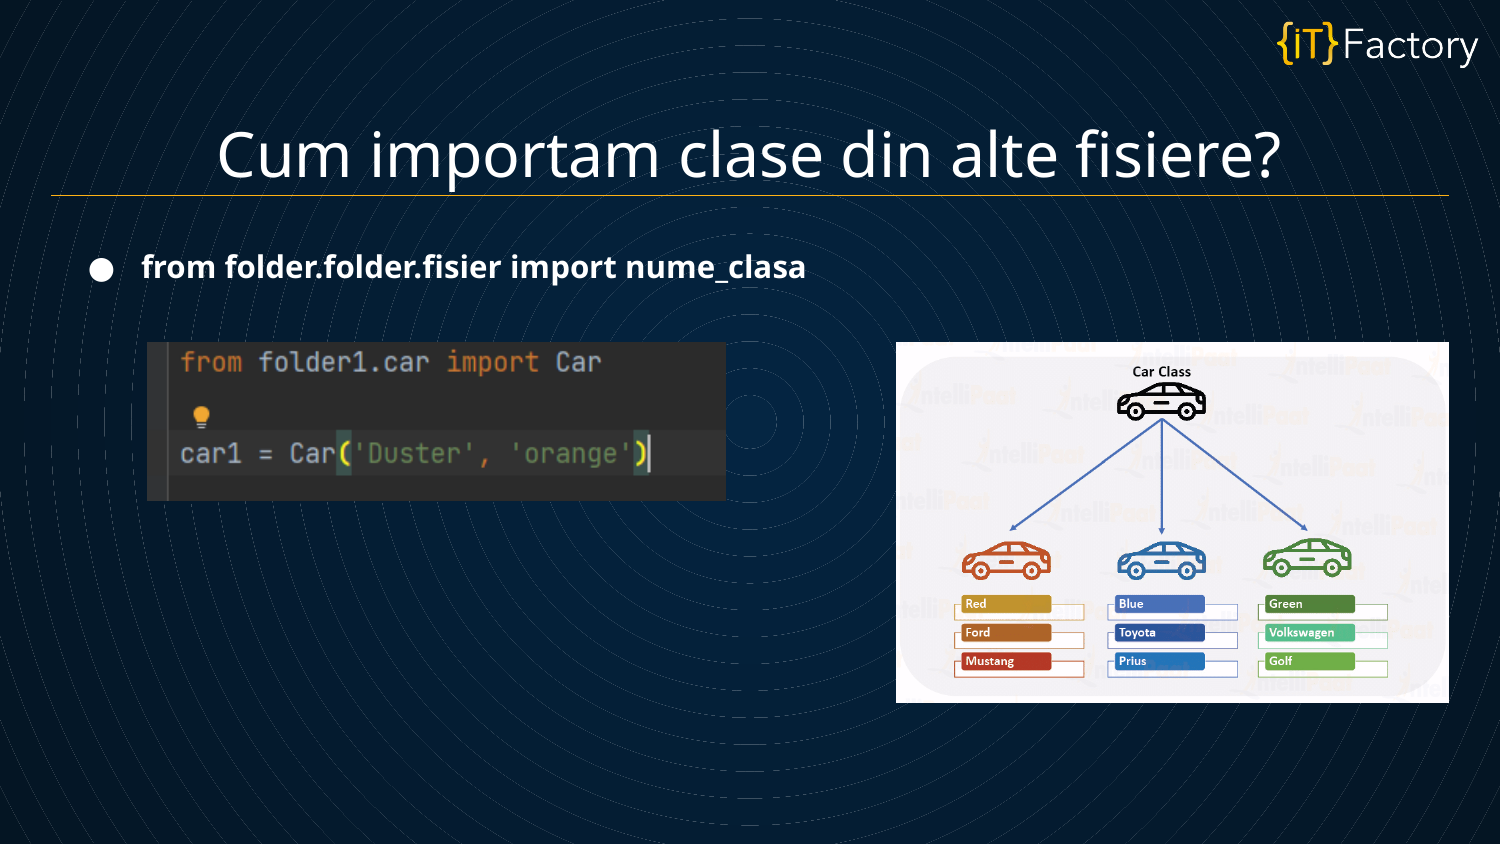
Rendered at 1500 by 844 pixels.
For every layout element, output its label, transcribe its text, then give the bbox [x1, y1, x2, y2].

picture [896, 342, 1450, 703]
picture [1277, 16, 1479, 73]
title Cum importam clase din alte fisiere? [51, 105, 1449, 195]
text_box from folder.folder.fisier import nume_clasa [51, 232, 1449, 487]
picture [146, 342, 726, 501]
title Cum importam clase din alte fisiere? [51, 202, 1449, 206]
